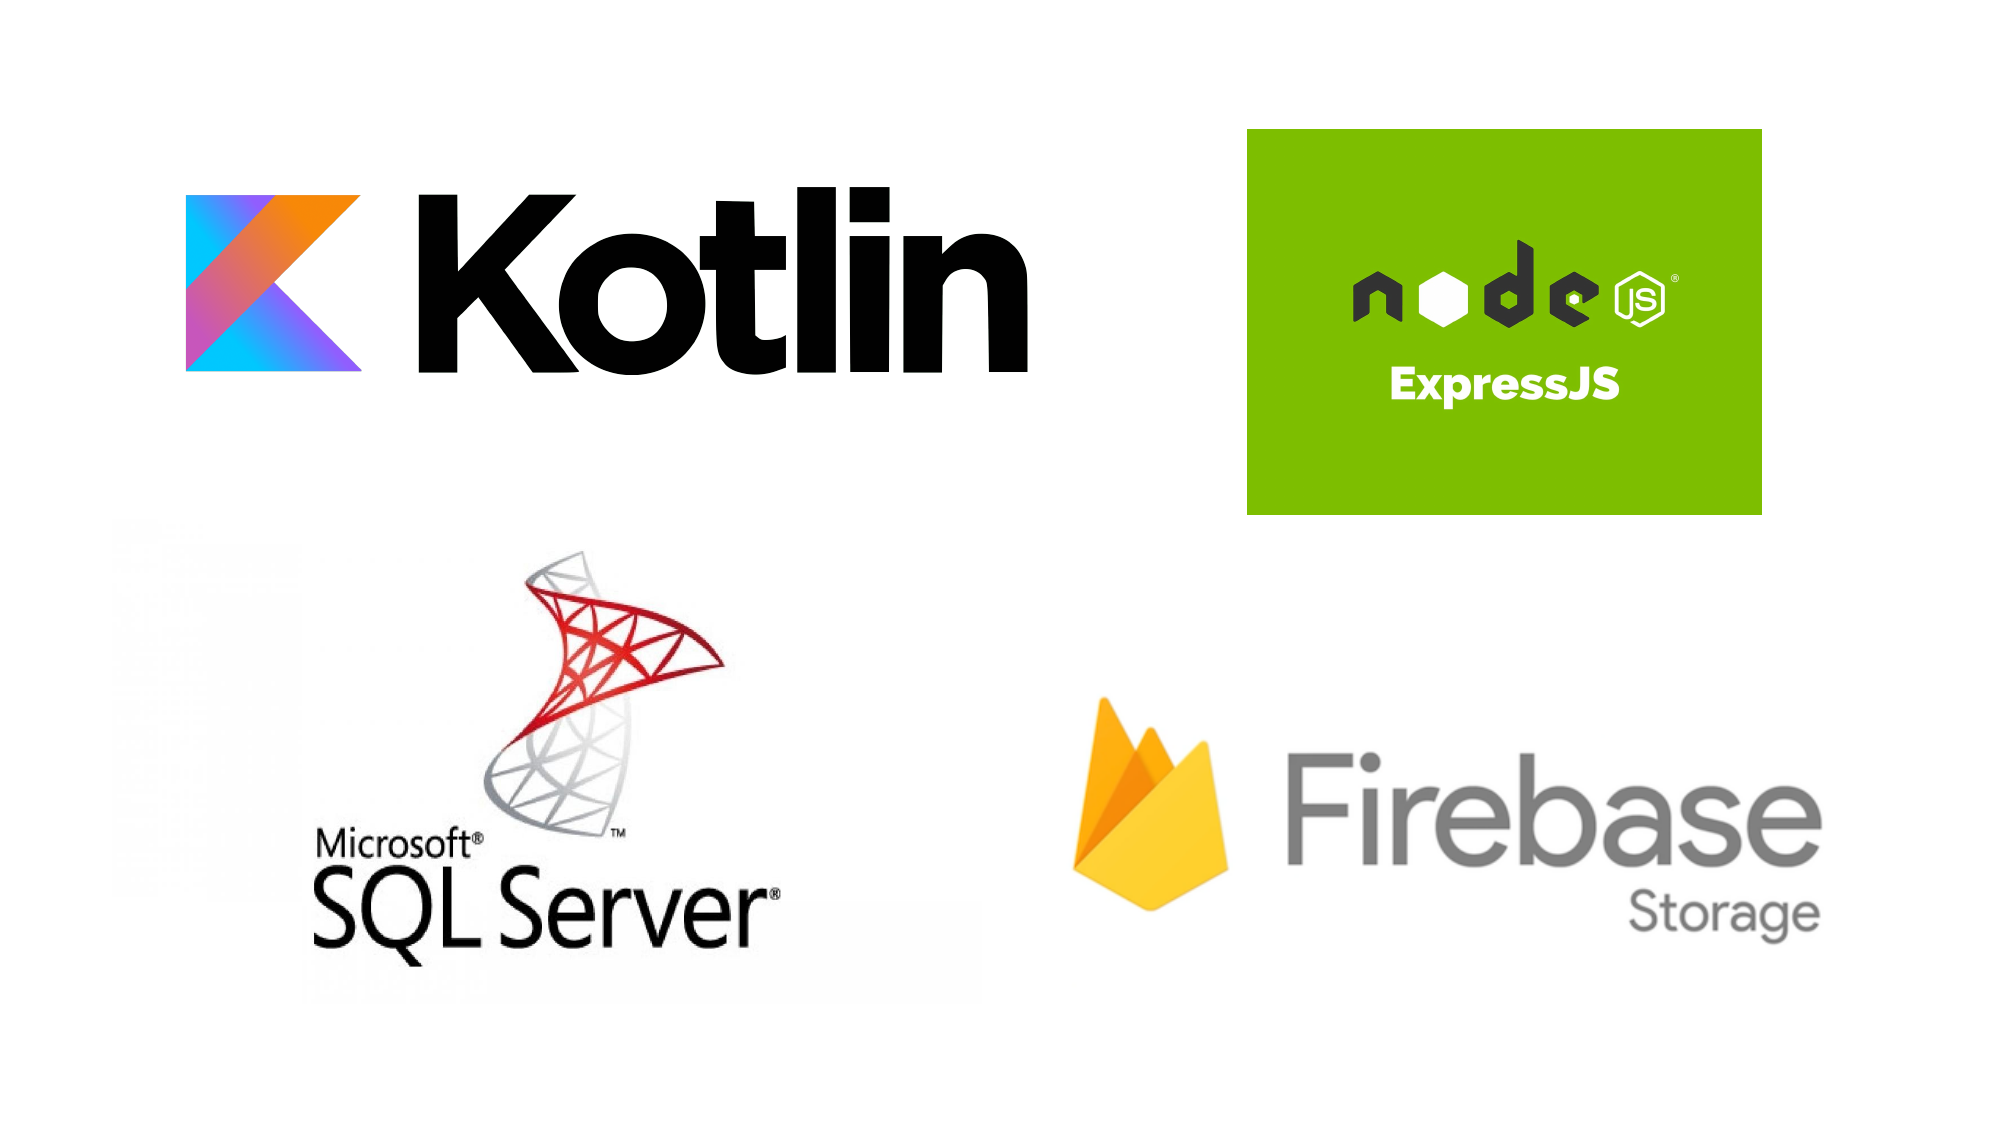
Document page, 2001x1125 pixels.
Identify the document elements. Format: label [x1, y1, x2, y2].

picture [185, 187, 1028, 375]
picture [112, 514, 982, 1004]
picture [1247, 129, 1762, 515]
picture [1047, 669, 1888, 988]
